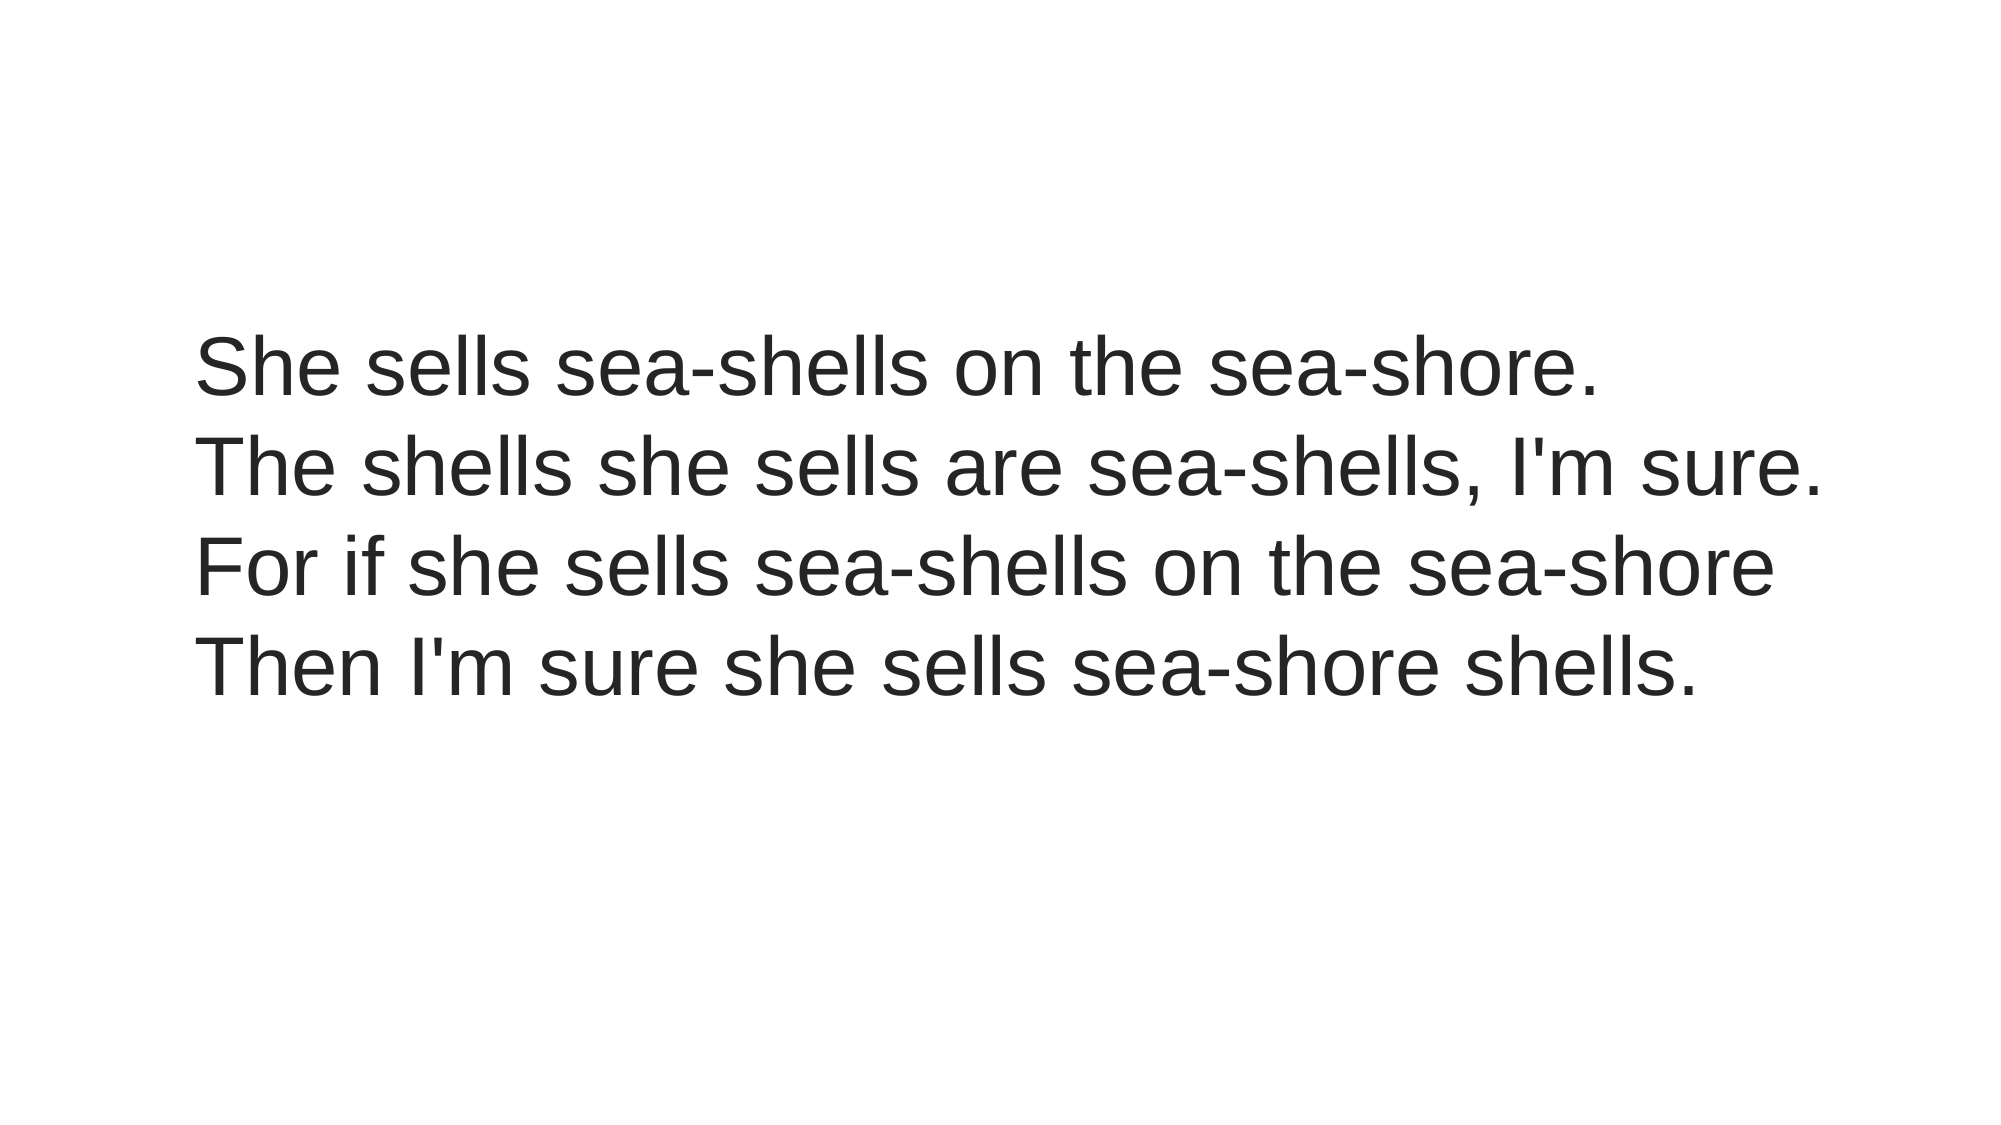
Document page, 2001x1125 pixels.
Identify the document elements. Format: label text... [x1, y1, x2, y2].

text_box She sells sea-shells on the sea-shore. The shells she sells are sea-shells, I'm sure. For if she sells sea-shells on the sea-shore Then I'm sure she sells sea-shore shells. [180, 304, 1978, 720]
